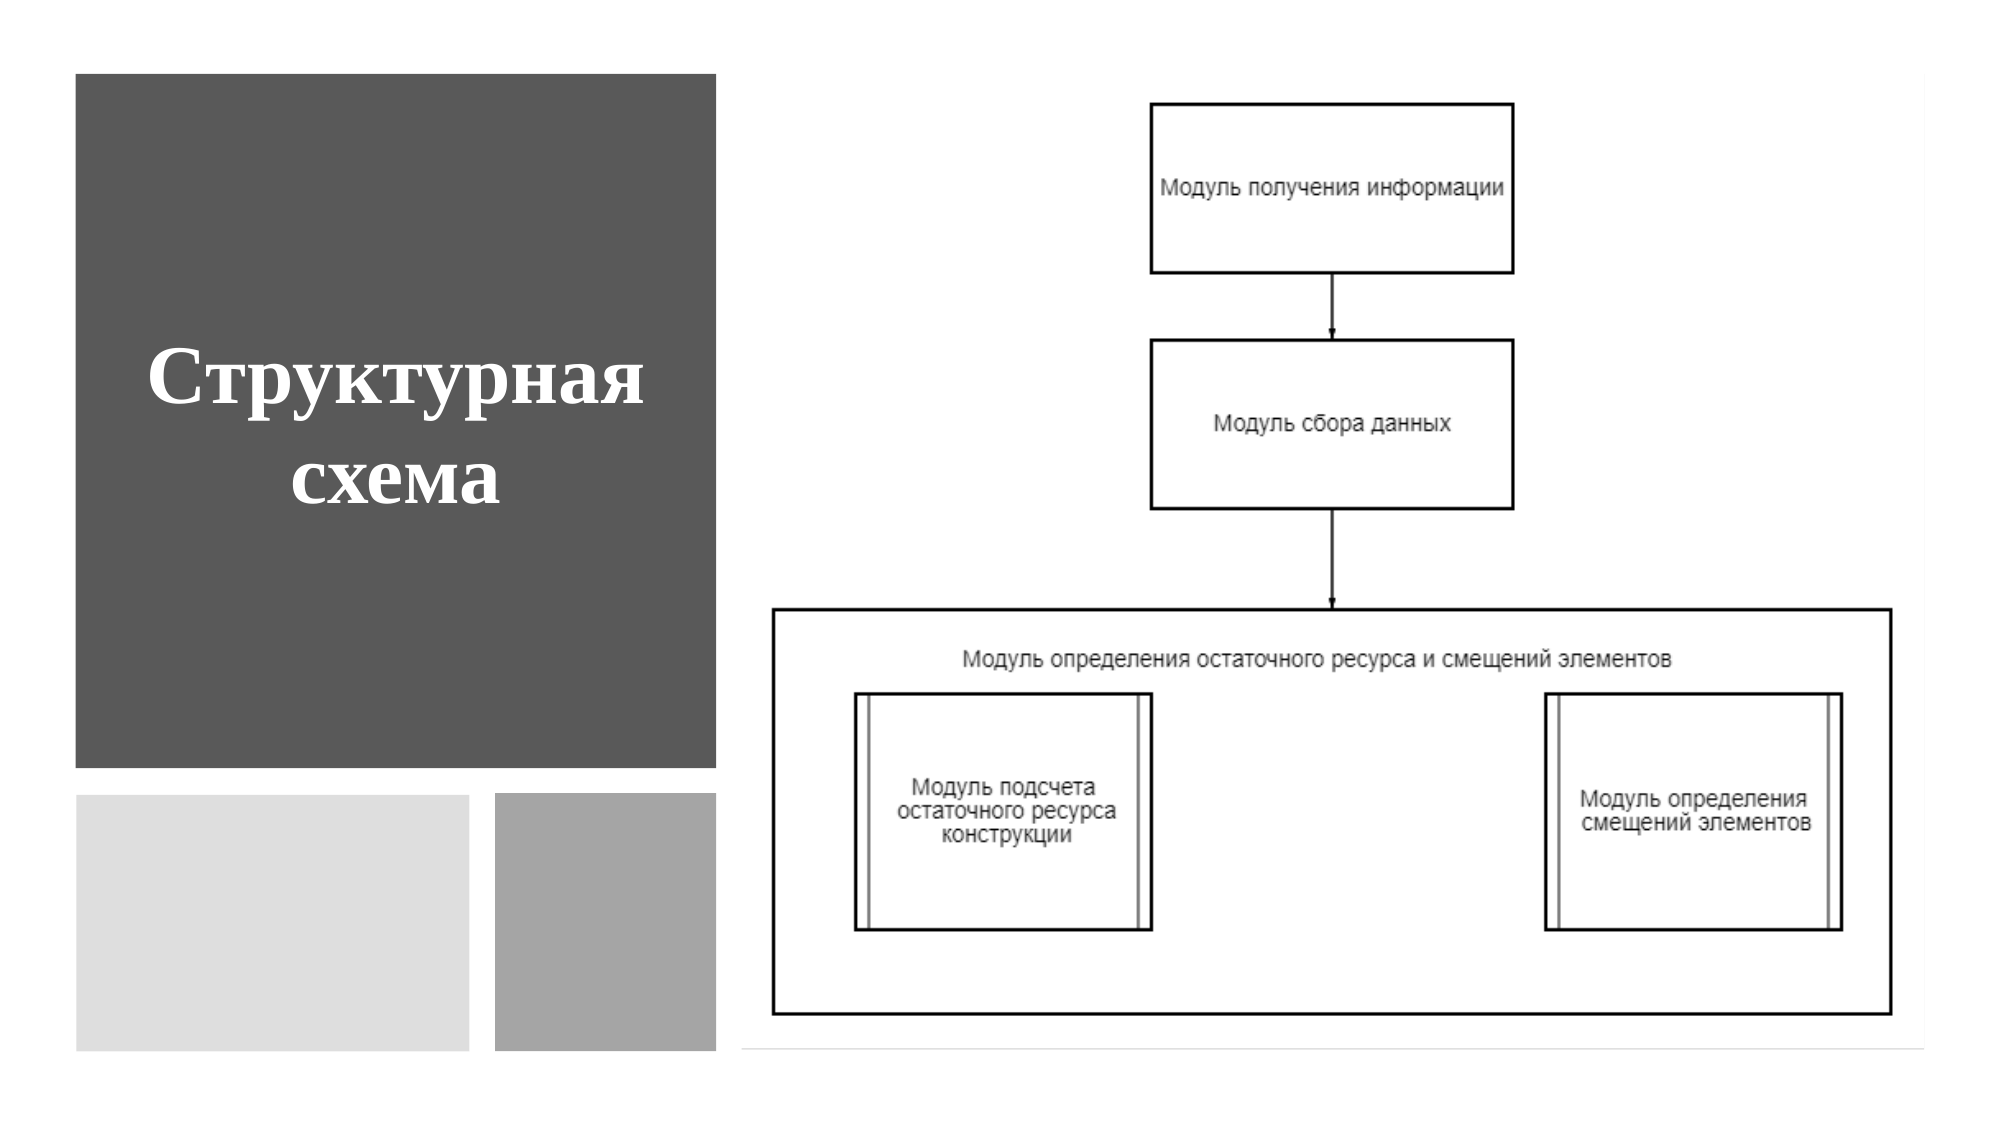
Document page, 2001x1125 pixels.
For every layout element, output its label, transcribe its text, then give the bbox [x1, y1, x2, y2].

picture [741, 71, 1924, 1048]
text_box [75, 73, 717, 769]
text_box [75, 794, 470, 1052]
text_box [494, 792, 717, 1052]
slide_number [1412, 1048, 1863, 1103]
text_box [1863, 73, 1925, 1051]
text_box Структурная cхема [120, 312, 672, 528]
